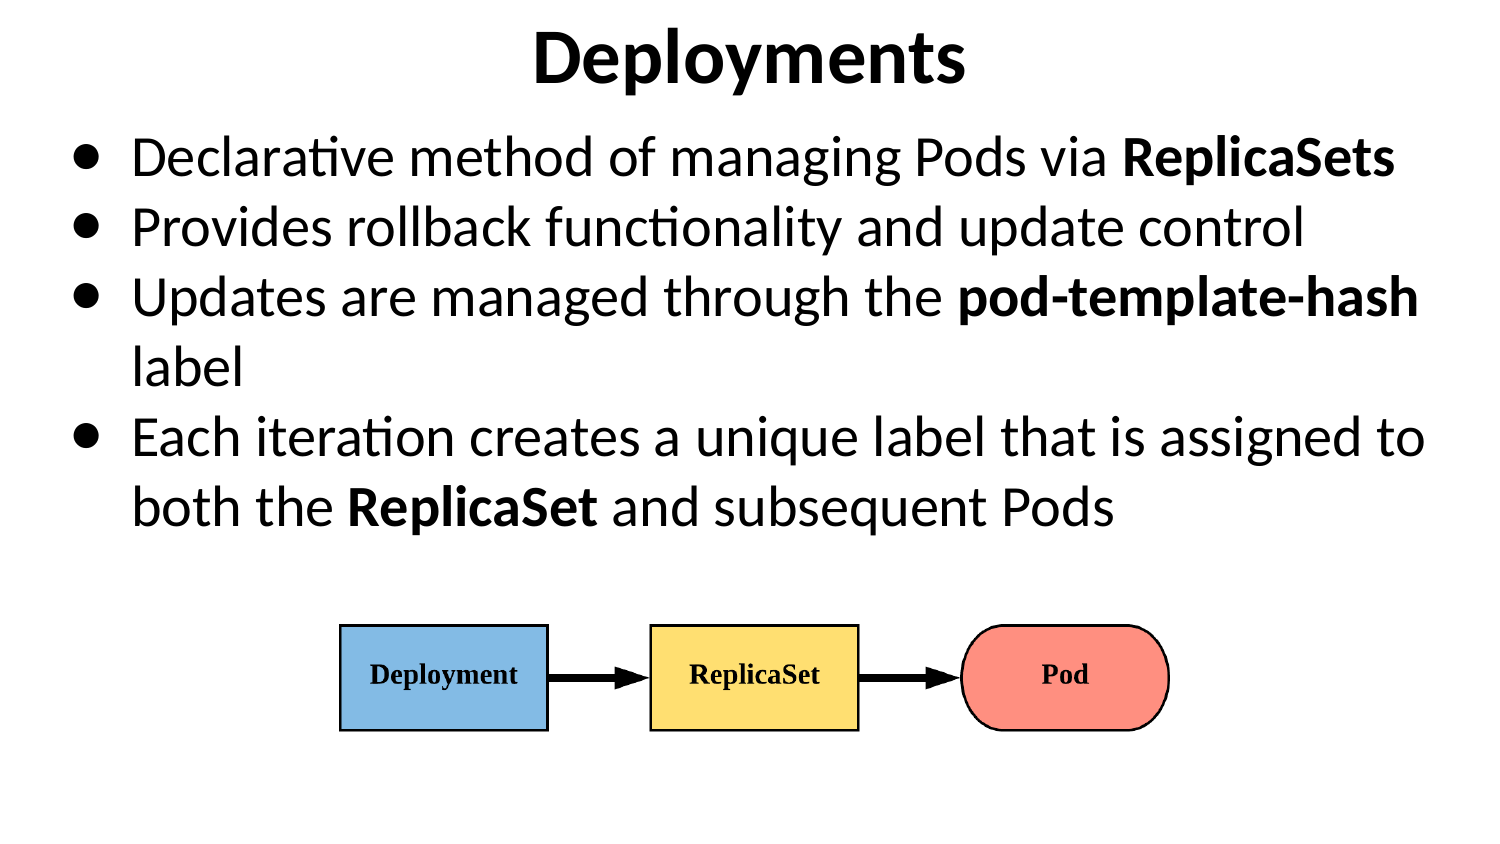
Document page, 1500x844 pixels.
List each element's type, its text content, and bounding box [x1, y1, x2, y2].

text_box Declarative method of managing Pods via ReplicaSets Provides rollback functionality and update control Updates are managed through the pod-template-hash label Each iteration creates a unique label that is assigned to both the ReplicaSet and subsequent Pods [41, 102, 1483, 715]
picture [315, 598, 1185, 755]
title Deployments [75, 0, 1425, 102]
